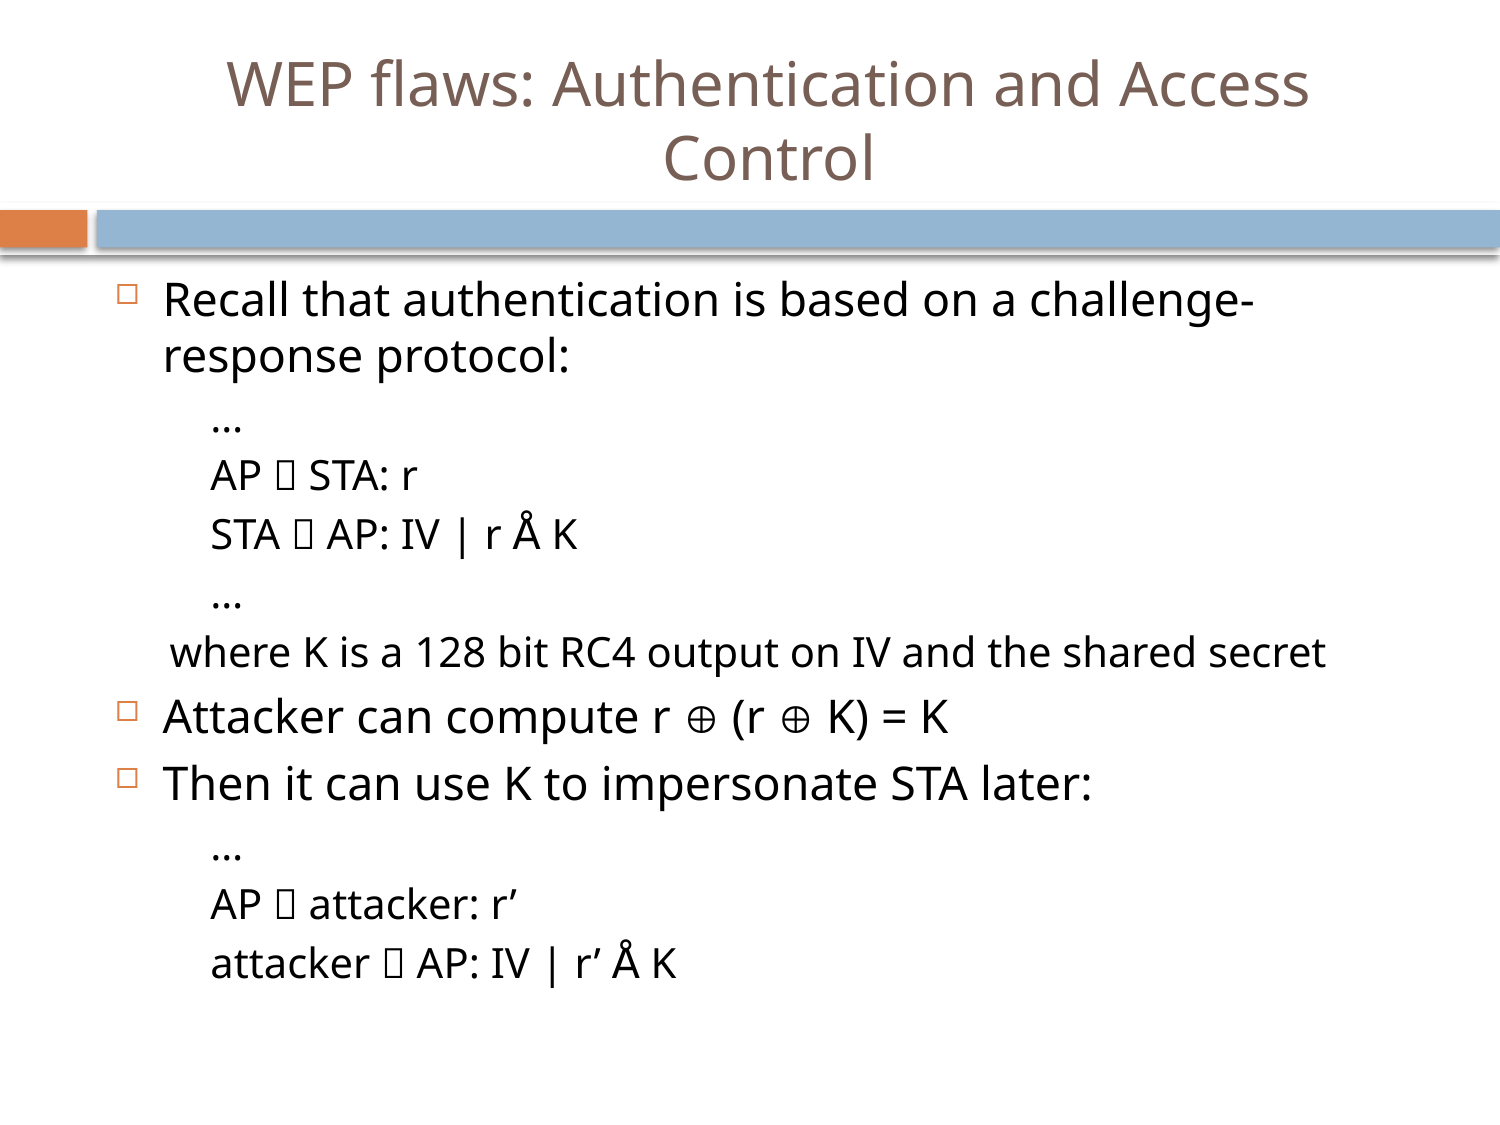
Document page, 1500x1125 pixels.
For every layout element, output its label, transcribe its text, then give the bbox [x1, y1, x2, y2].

list Recall that authentication is based on a challenge-response protocol: … AP  STA: r STA  AP: IV | r Å K … where K is a 128 bit RC4 output on IV and the shared secret Attacker can compute r Å (r Å K) = K Then it can use K to impersonate STA later: … AP  attacker: r’ attacker  AP: IV | r’ Å K [100, 262, 1438, 1000]
title WEP flaws: Authentication and Access Control [100, 37, 1438, 200]
